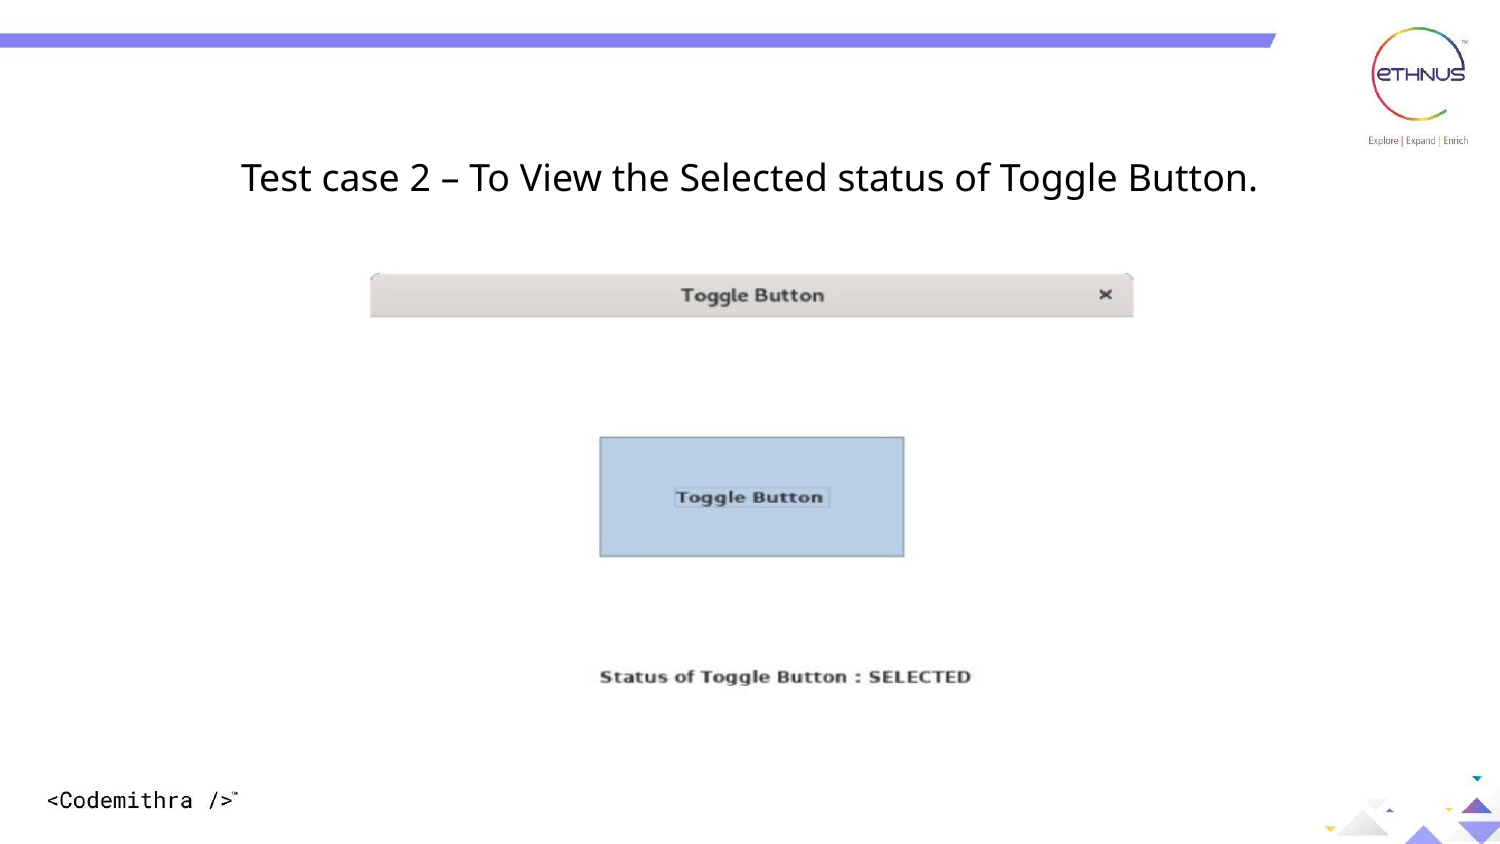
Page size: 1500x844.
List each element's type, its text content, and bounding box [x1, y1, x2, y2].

picture [0, 0, 1500, 844]
text_box Test case 2 – To View the Selected status of Toggle Button. [65, 146, 1435, 207]
